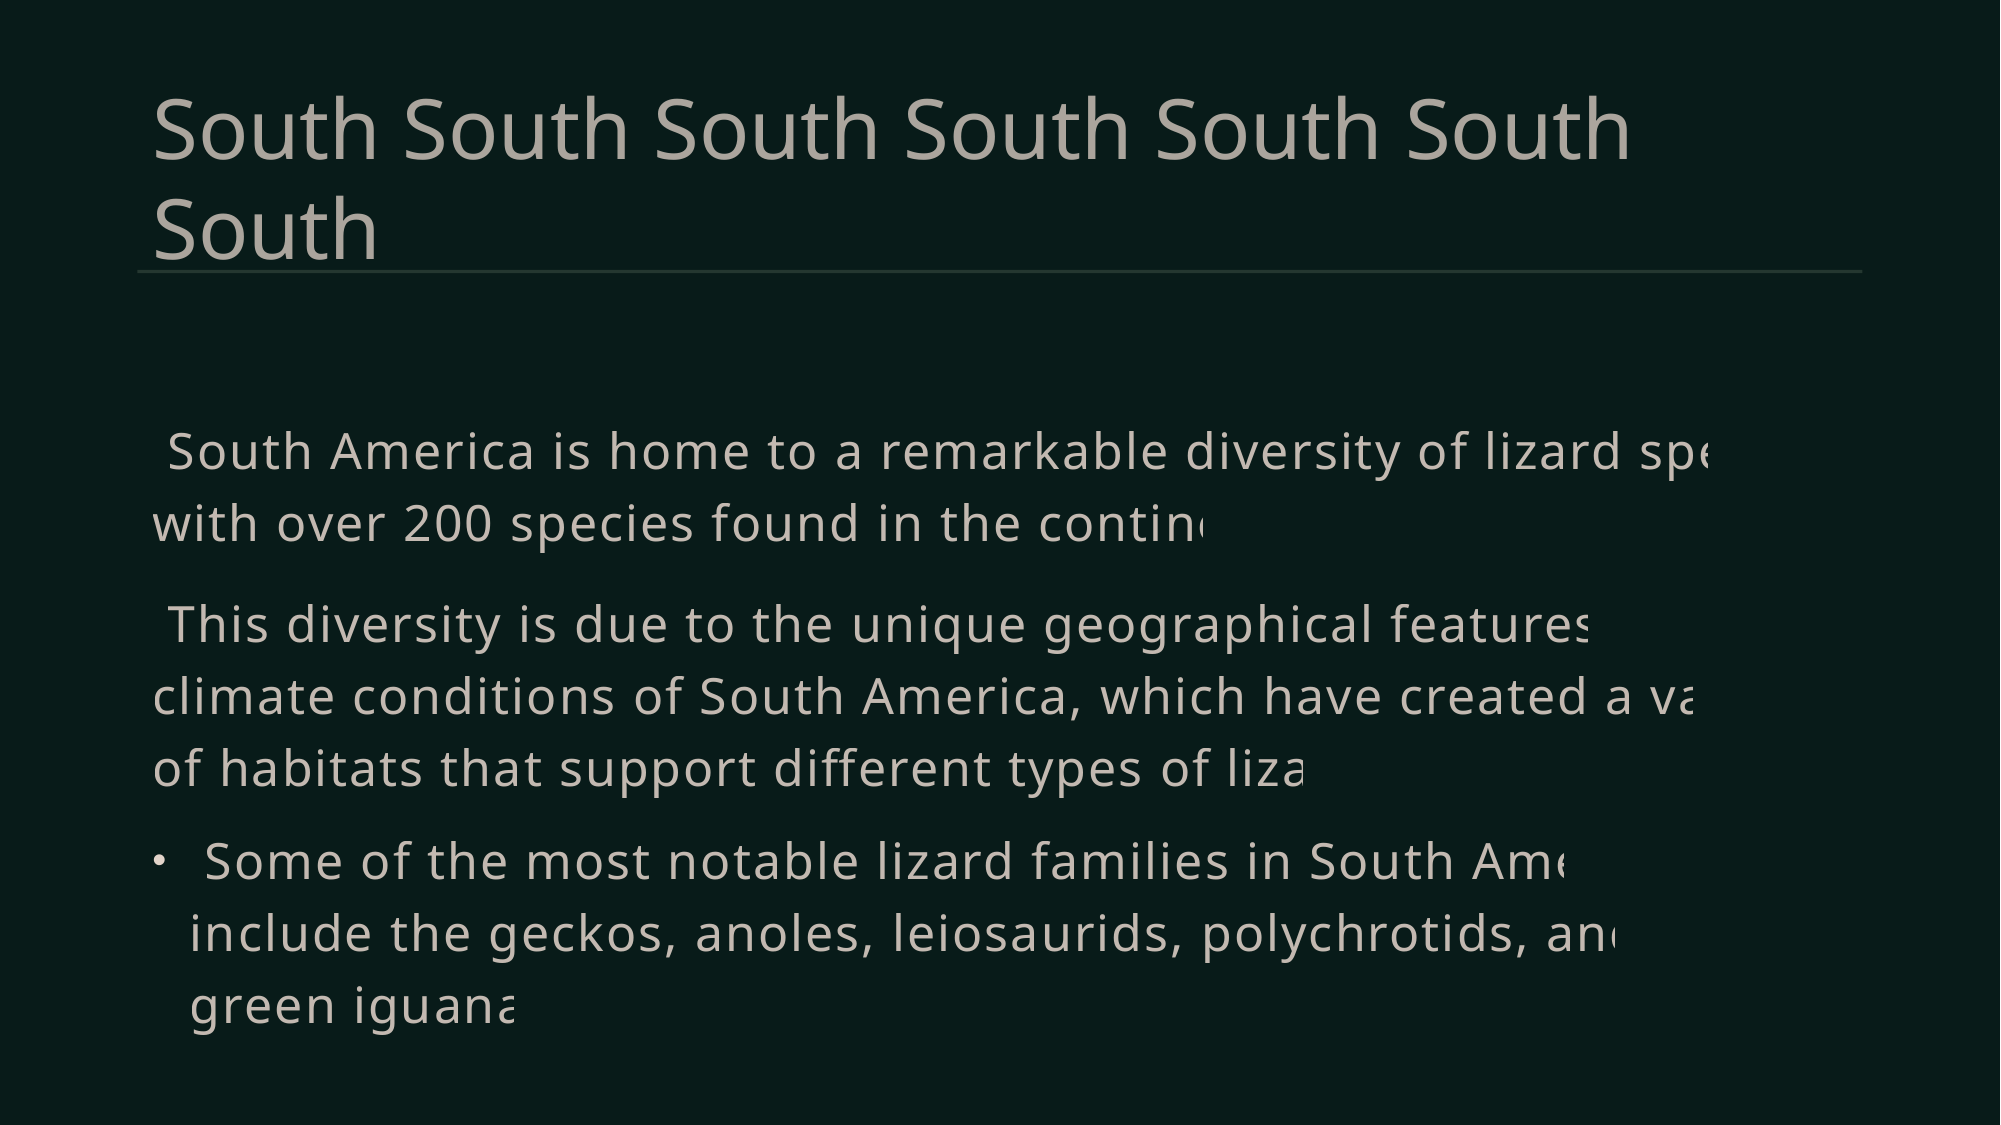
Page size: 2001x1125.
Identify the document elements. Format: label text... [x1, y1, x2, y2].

title South South South South South South South [137, 108, 1863, 244]
list South America is home to a remarkable diversity of lizard species, with over 200 species found in the continent. This diversity is due to the unique geographical features and climate conditions of South America, which have created a variety of habitats that support different types of lizards. Some of the most notable lizard families in South America include the geckos, anoles, leiosaurids, polychrotids, and the green iguana. [137, 399, 1863, 982]
